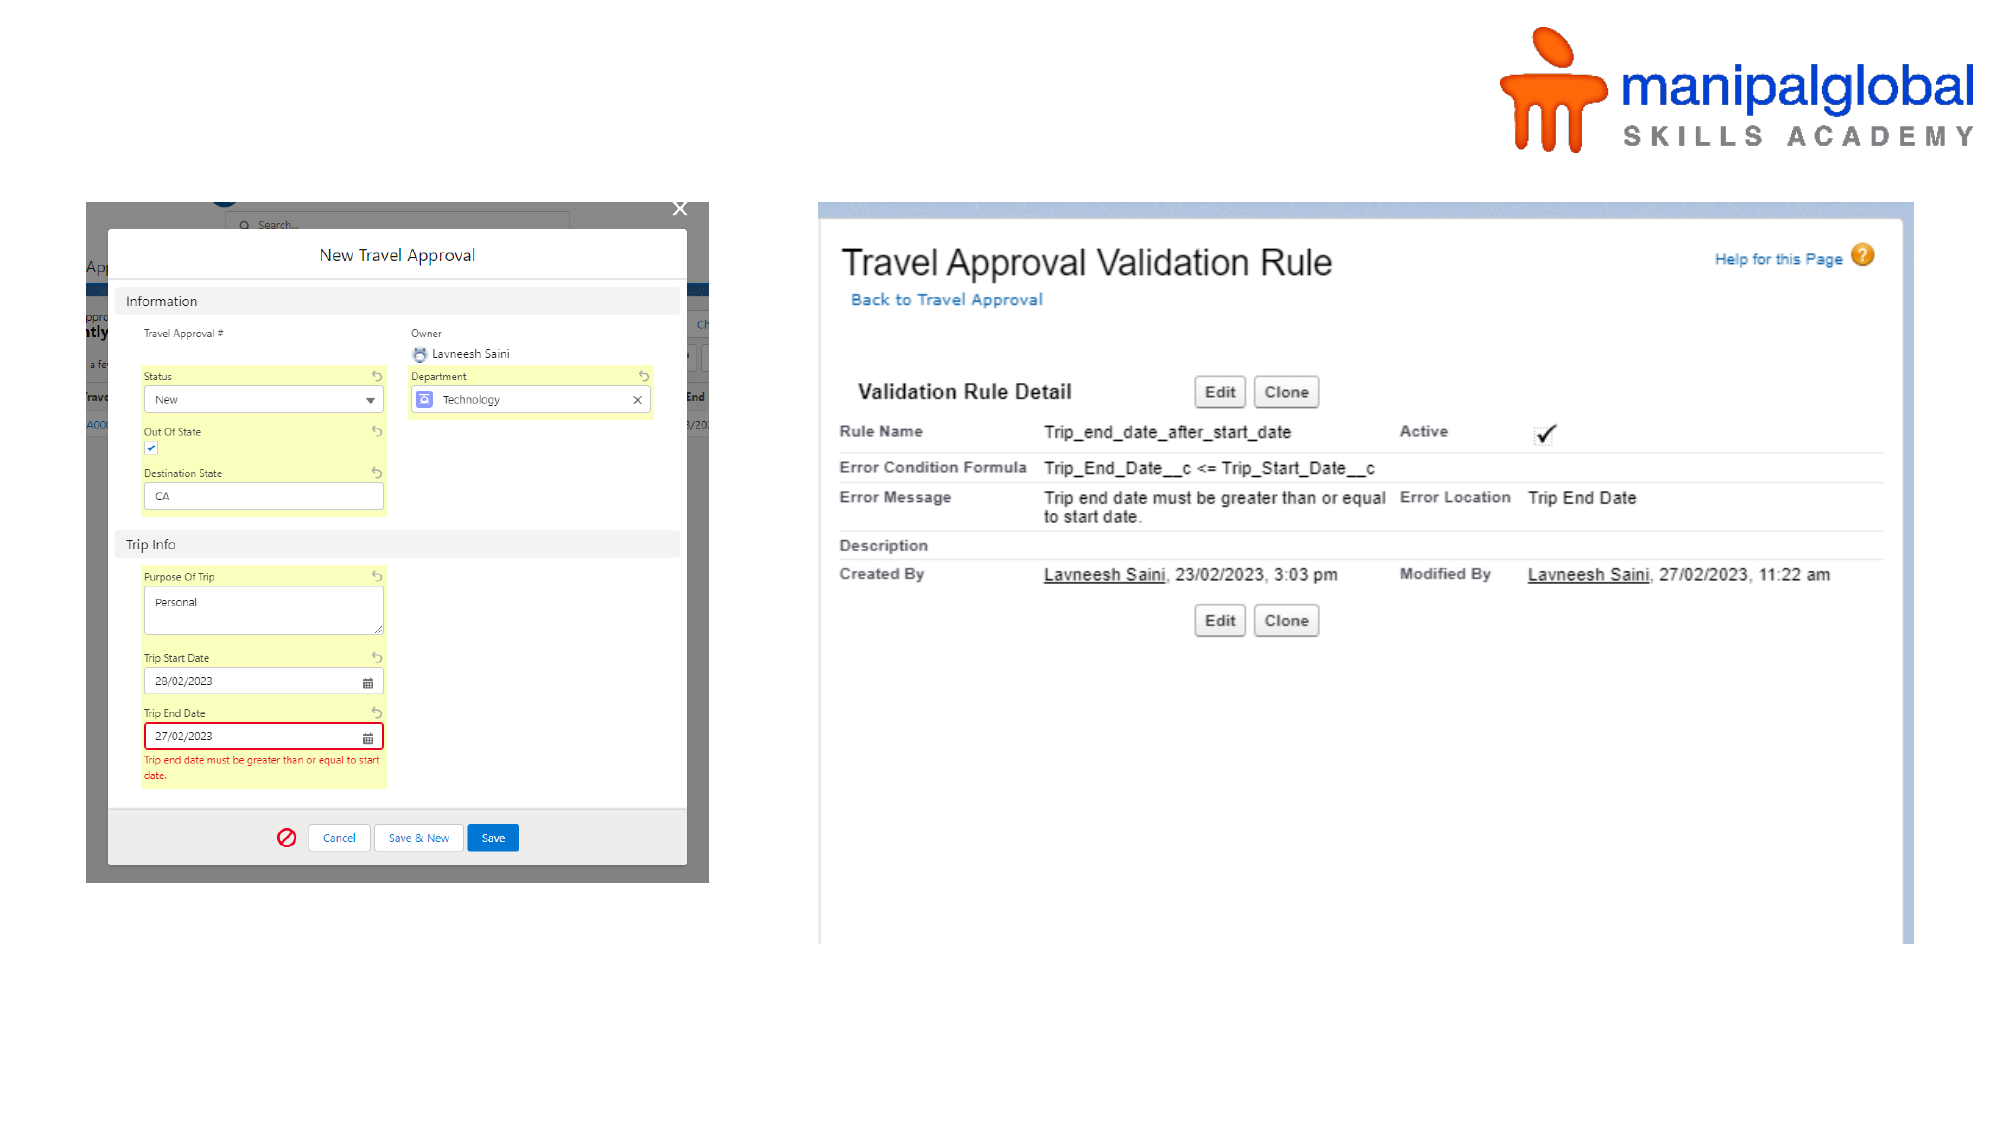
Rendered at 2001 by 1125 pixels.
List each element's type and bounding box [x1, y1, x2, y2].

picture [817, 202, 1914, 944]
picture [1499, 27, 1973, 153]
picture [86, 202, 709, 883]
